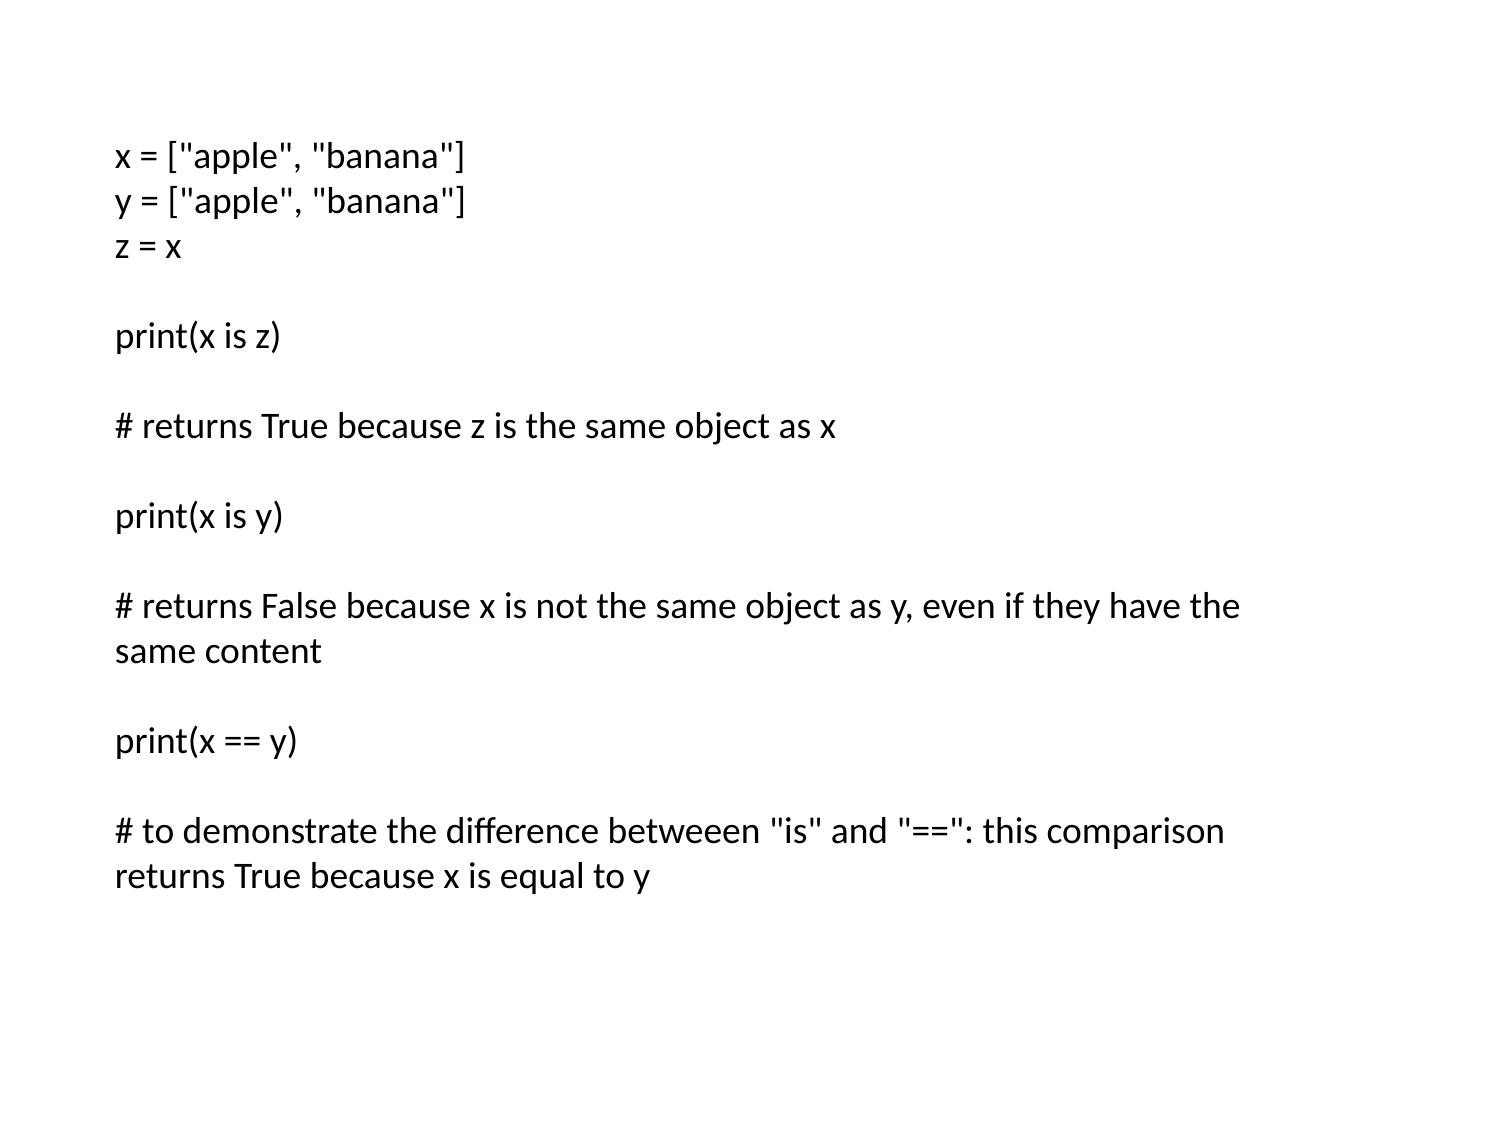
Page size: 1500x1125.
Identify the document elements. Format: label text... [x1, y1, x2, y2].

text_box x = ["apple", "banana"] y = ["apple", "banana"] z = x print(x is z) # returns True because z is the same object as x print(x is y) # returns False because x is not the same object as y, even if they have the same content print(x == y) # to demonstrate the difference betweeen "is" and "==": this comparison returns True because x is equal to y [100, 123, 1294, 903]
